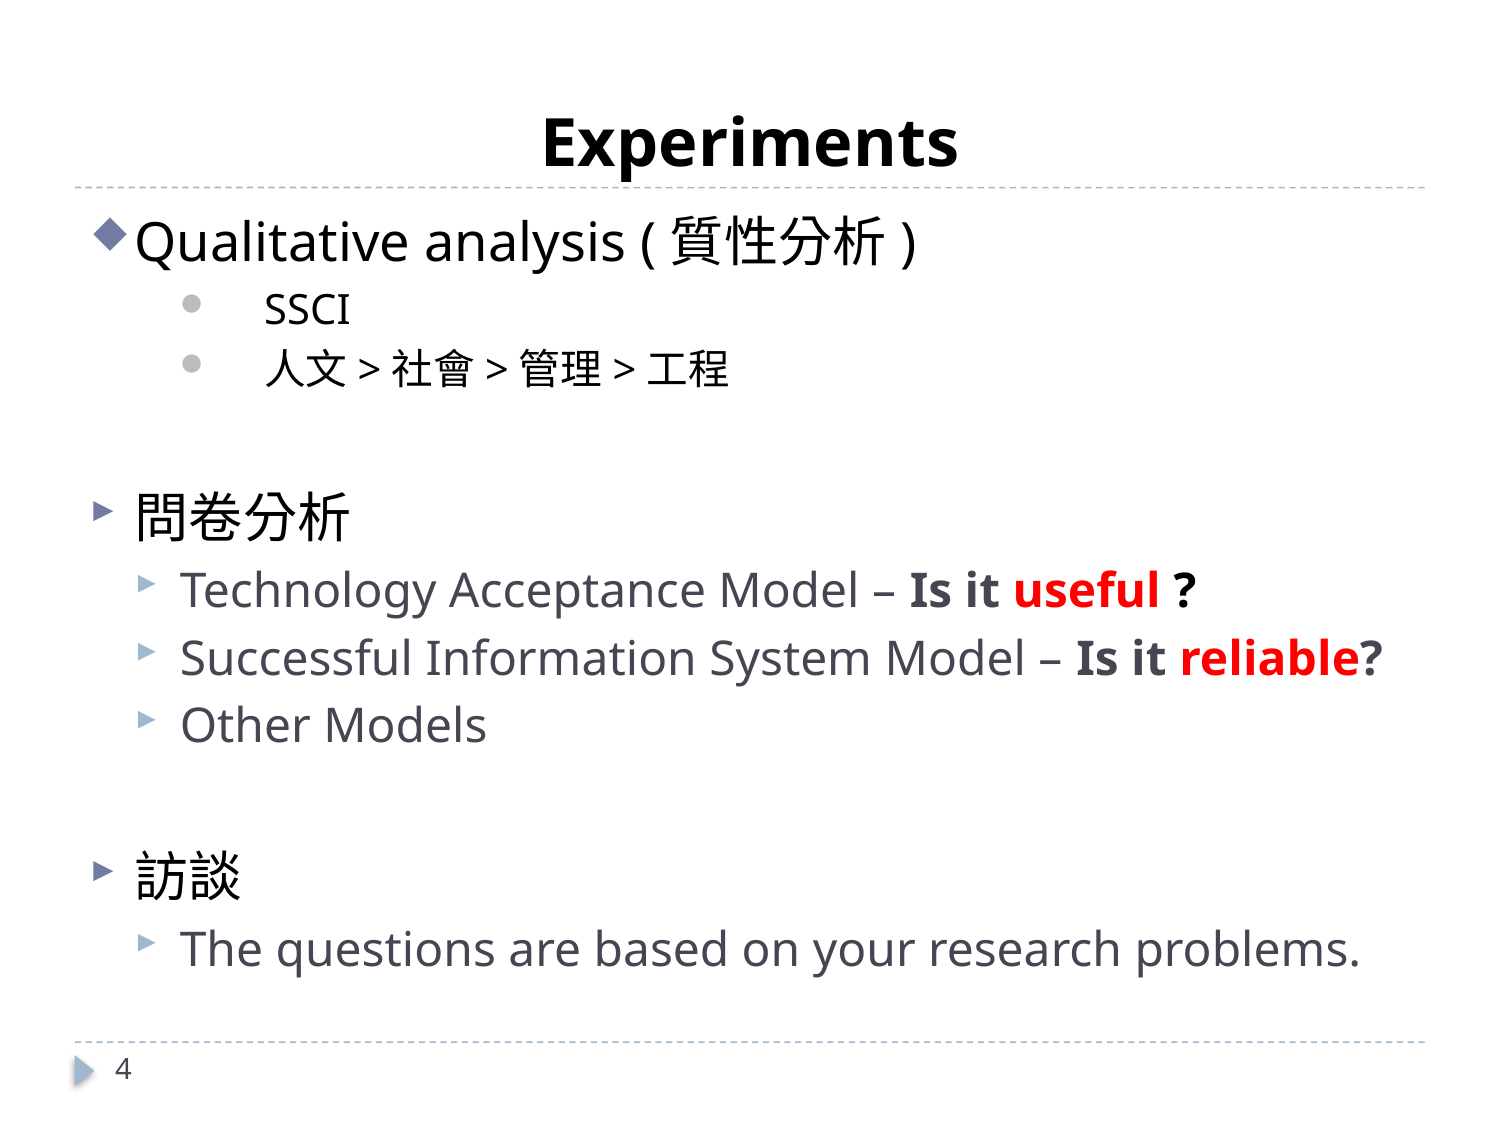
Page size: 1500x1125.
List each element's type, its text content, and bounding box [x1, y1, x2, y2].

slide_number 4 [100, 1042, 426, 1103]
list Qualitative analysis (質性分析) SSCI 人文>社會>管理>工程 問卷分析 Technology Acceptance Model – Is it useful ? Successful Information System Model – Is it reliable? Other Models 訪談 The questions are based on your research problems. [75, 200, 1425, 1010]
title Experiments [75, 24, 1425, 188]
